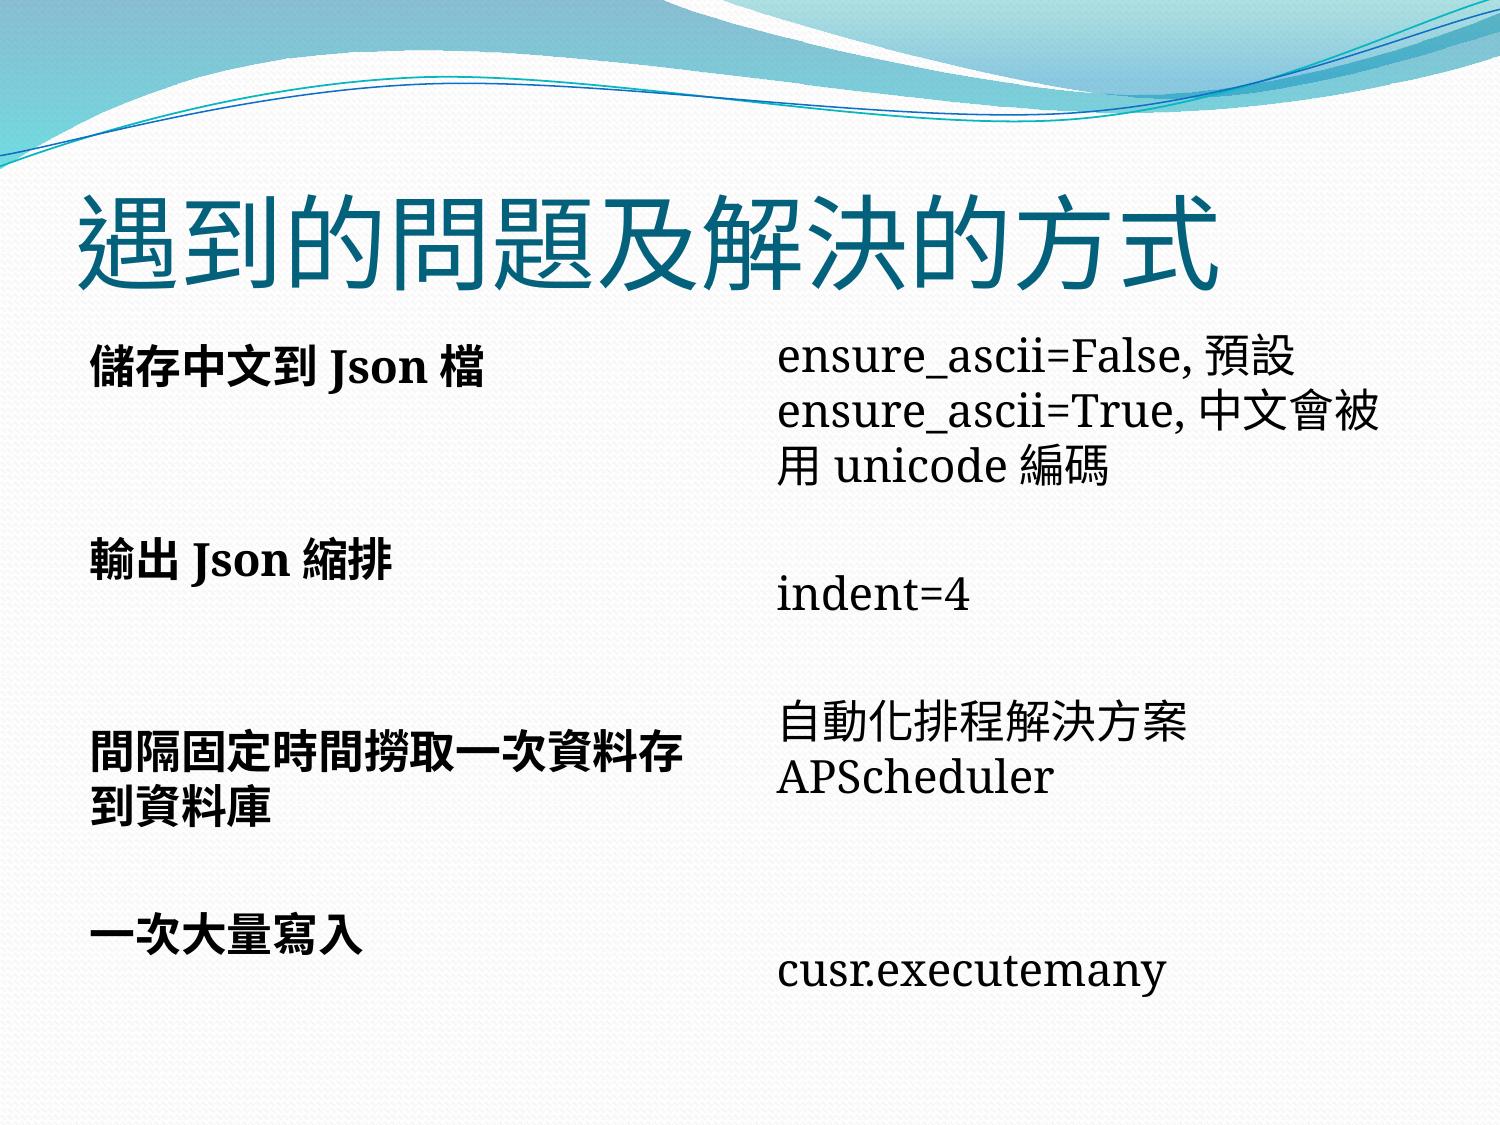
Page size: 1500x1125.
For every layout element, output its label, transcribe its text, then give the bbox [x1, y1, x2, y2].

list 儲存中文到Json檔 輸出Json縮排 間隔固定時間撈取一次資料存到資料庫 一次大量寫入 [75, 338, 738, 1044]
list ensure_ascii=False,預設 ensure_ascii=True,中文會被用unicode編碼 indent=4 自動化排程解決方案APScheduler cusr.executemany [761, 326, 1425, 1083]
title 遇到的問題及解決的方式 [75, 115, 1425, 303]
